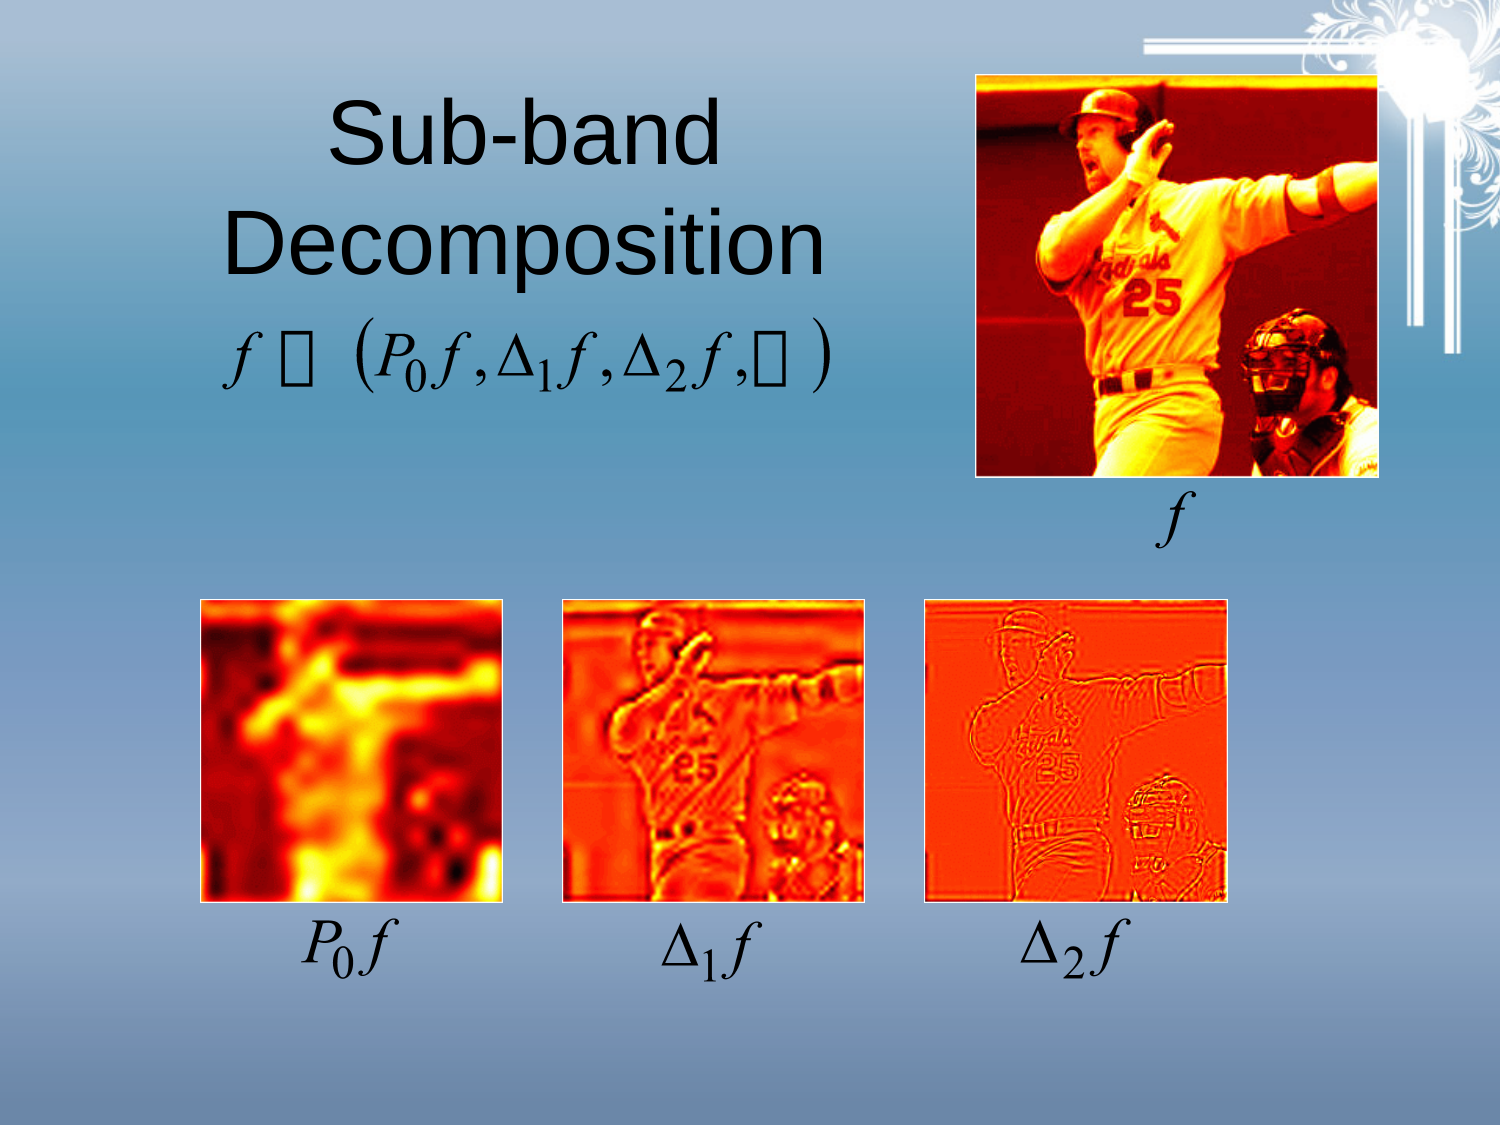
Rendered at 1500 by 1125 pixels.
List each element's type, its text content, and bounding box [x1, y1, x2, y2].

picture [562, 599, 866, 992]
picture [212, 312, 838, 407]
picture [974, 74, 1379, 562]
picture [924, 599, 1228, 989]
picture [199, 599, 503, 994]
title Sub-band Decomposition [87, 65, 963, 300]
